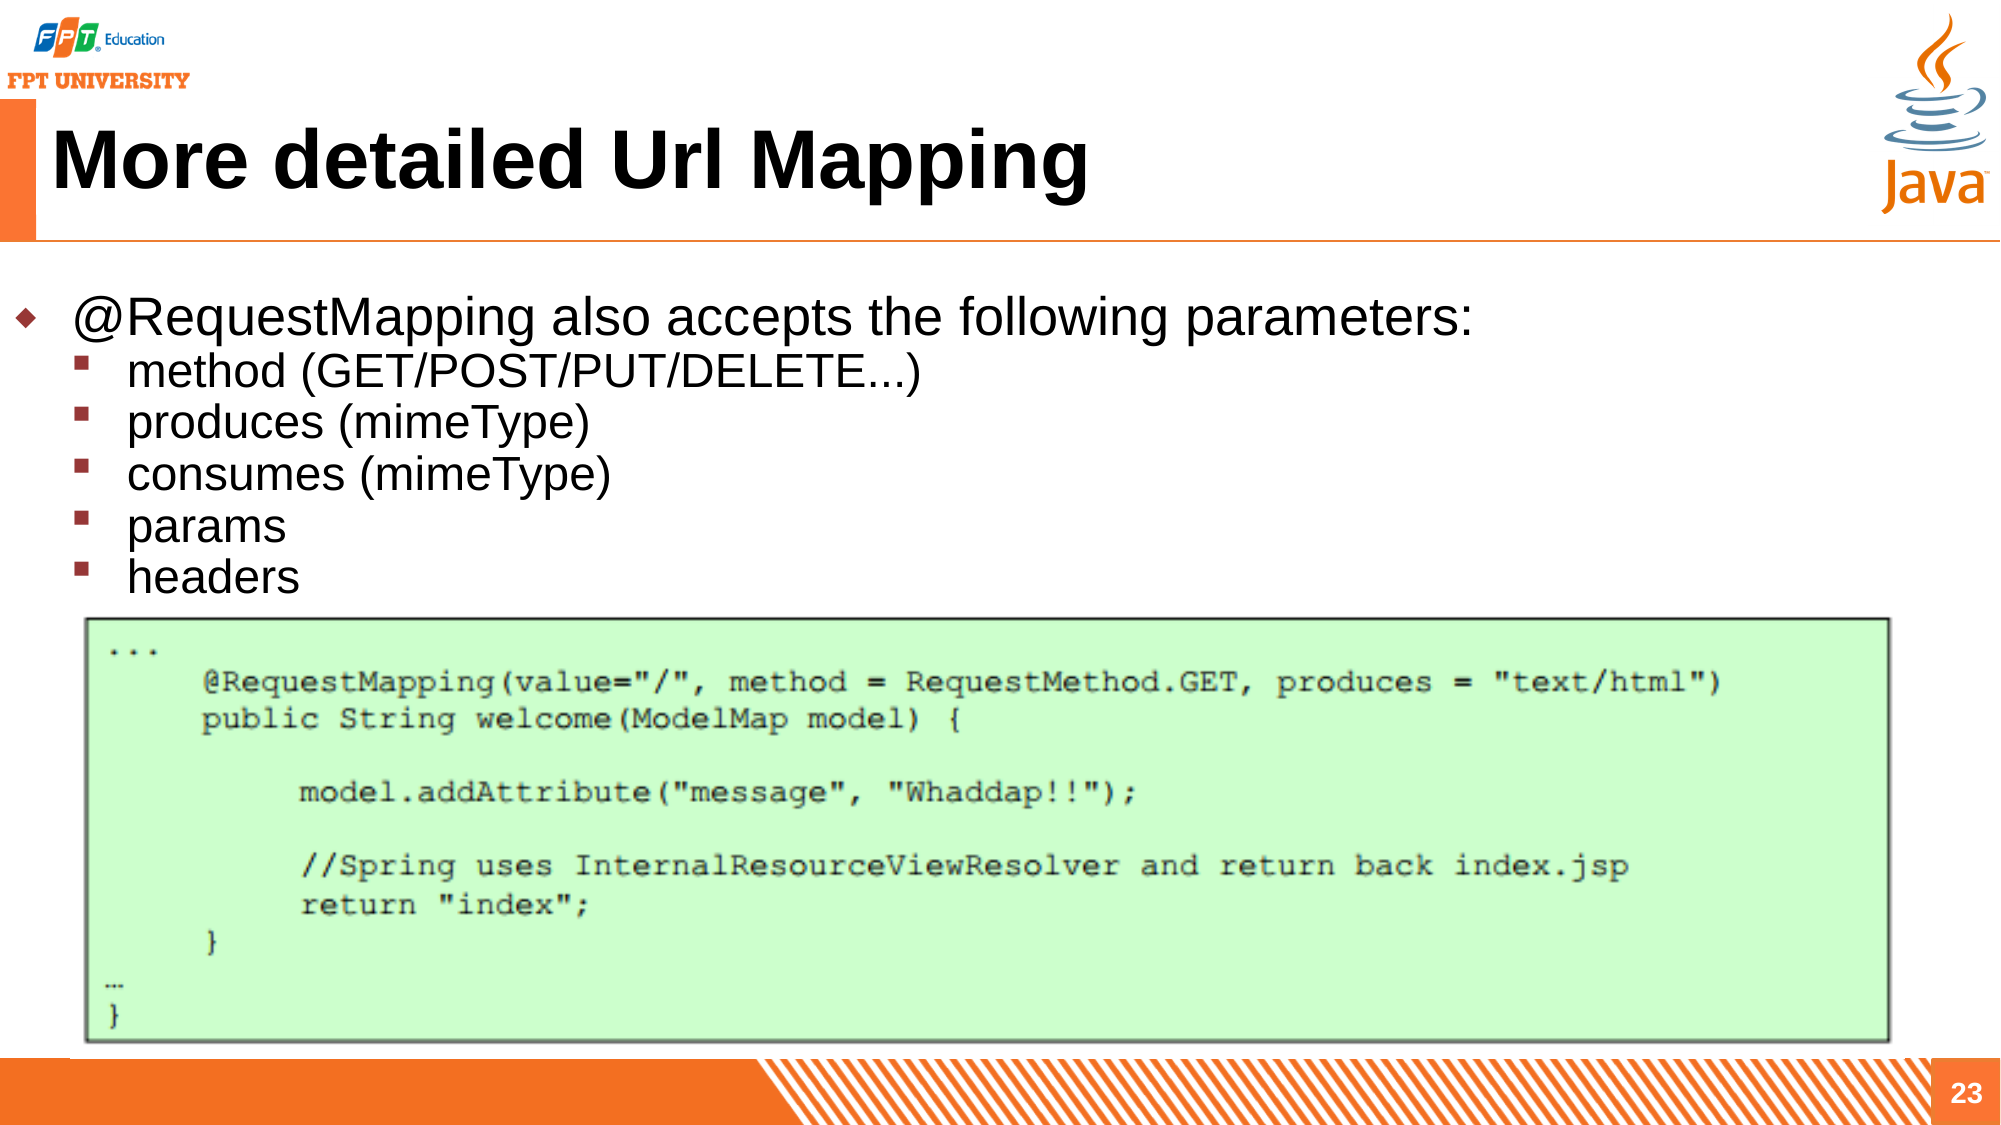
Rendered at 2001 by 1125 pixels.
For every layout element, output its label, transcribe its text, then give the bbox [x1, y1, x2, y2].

picture [0, 606, 1934, 1125]
slide_number 23 [1933, 1059, 2000, 1124]
list @RequestMapping also accepts the following parameters: method (GET/POST/PUT/DELETE...) produces (mimeType) consumes (mimeType) params headers [0, 266, 2000, 1057]
picture [0, 2, 197, 99]
picture [1868, 4, 2000, 226]
title More detailed Url Mapping [36, 108, 1869, 215]
